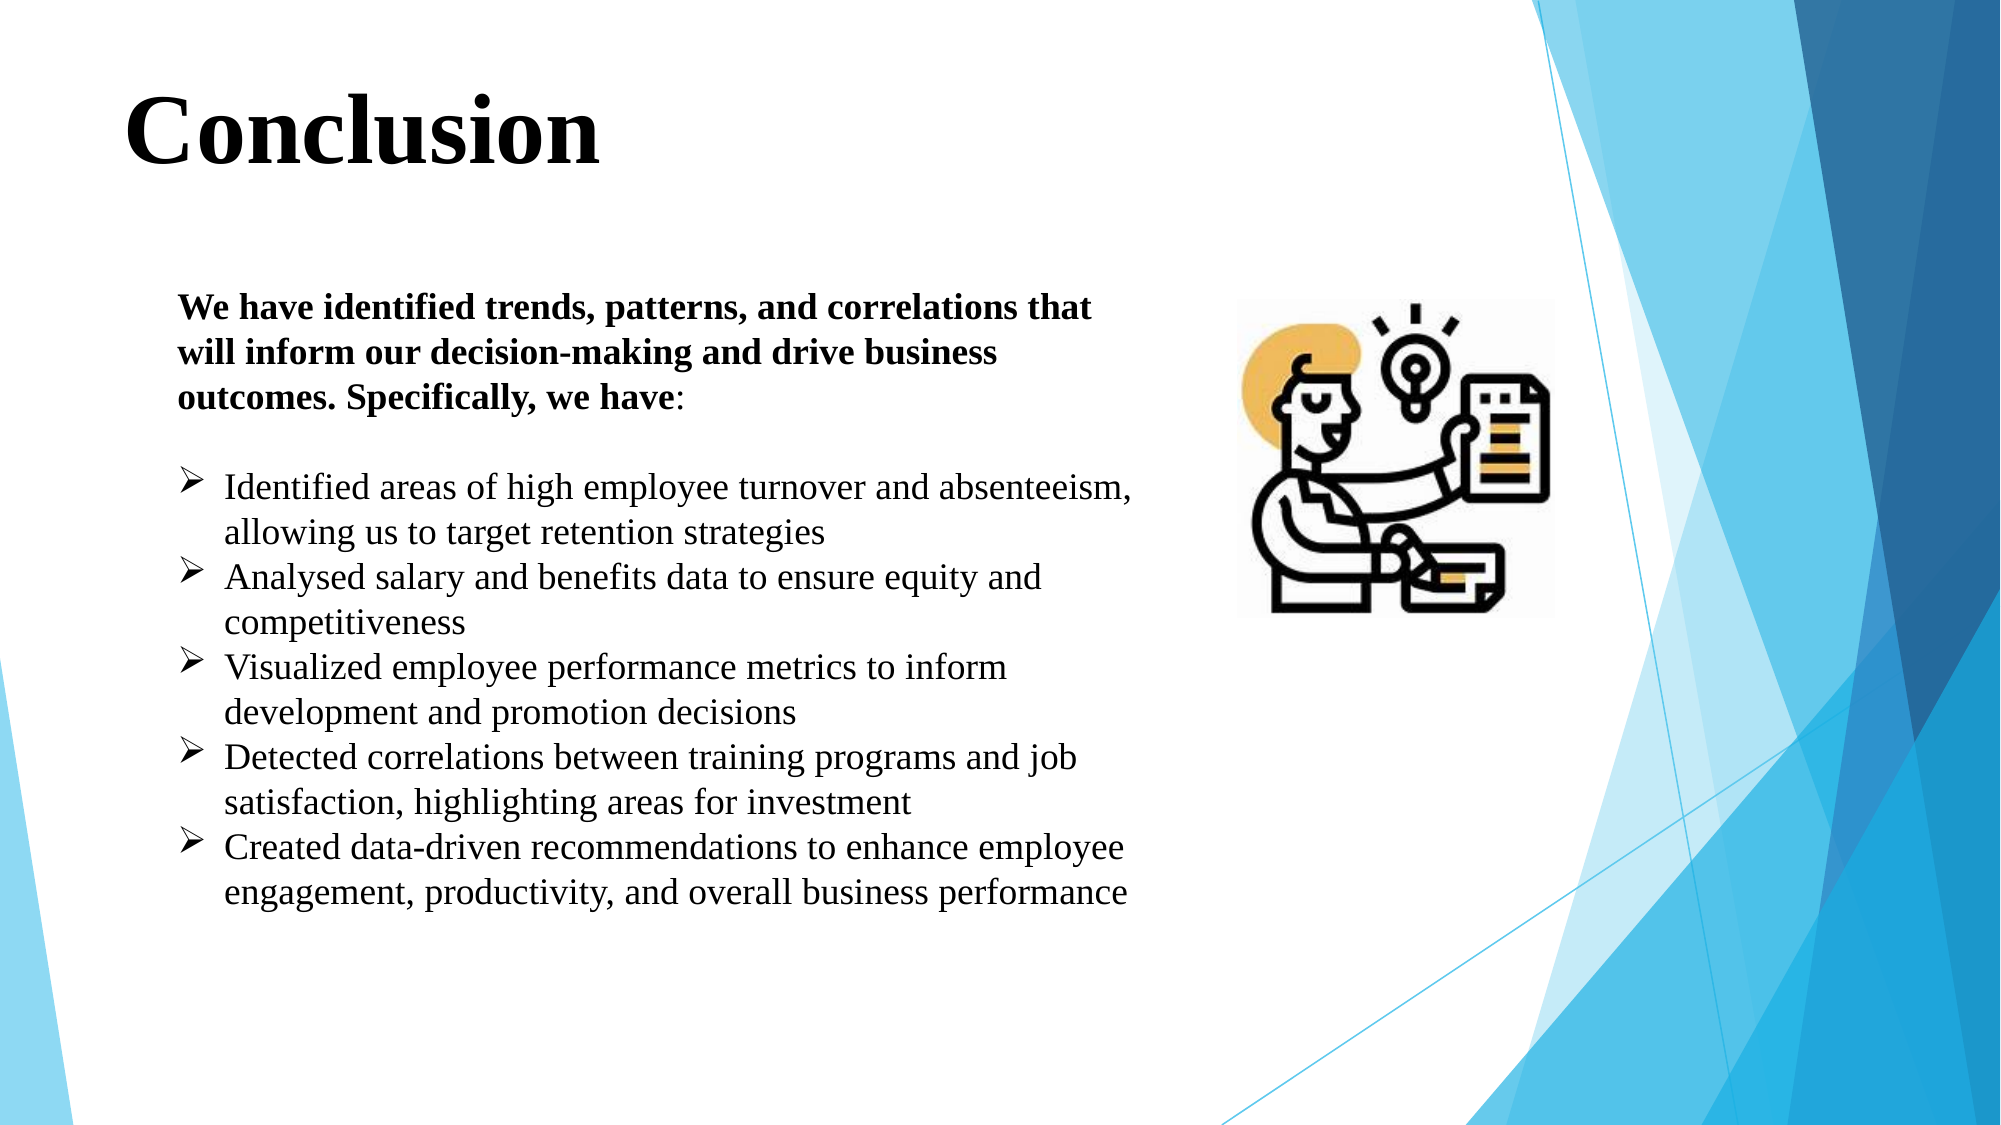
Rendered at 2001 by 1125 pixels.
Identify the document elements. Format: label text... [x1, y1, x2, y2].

picture [1237, 299, 1555, 618]
title Conclusion [123, 63, 1877, 195]
text_box We have identified trends, patterns, and correlations that will inform our decision-making and drive business outcomes. Specifically, we have: Identified areas of high employee turnover and absenteeism, allowing us to target retention strategies Analysed salary and benefits data to ensure equity and competitiveness Visualized employee performance metrics to inform development and promotion decisions Detected correlations between training programs and job satisfaction, highlighting areas for investment Created data-driven recommendations to enhance employee engagement, productivity, and overall business performance [162, 274, 1163, 920]
